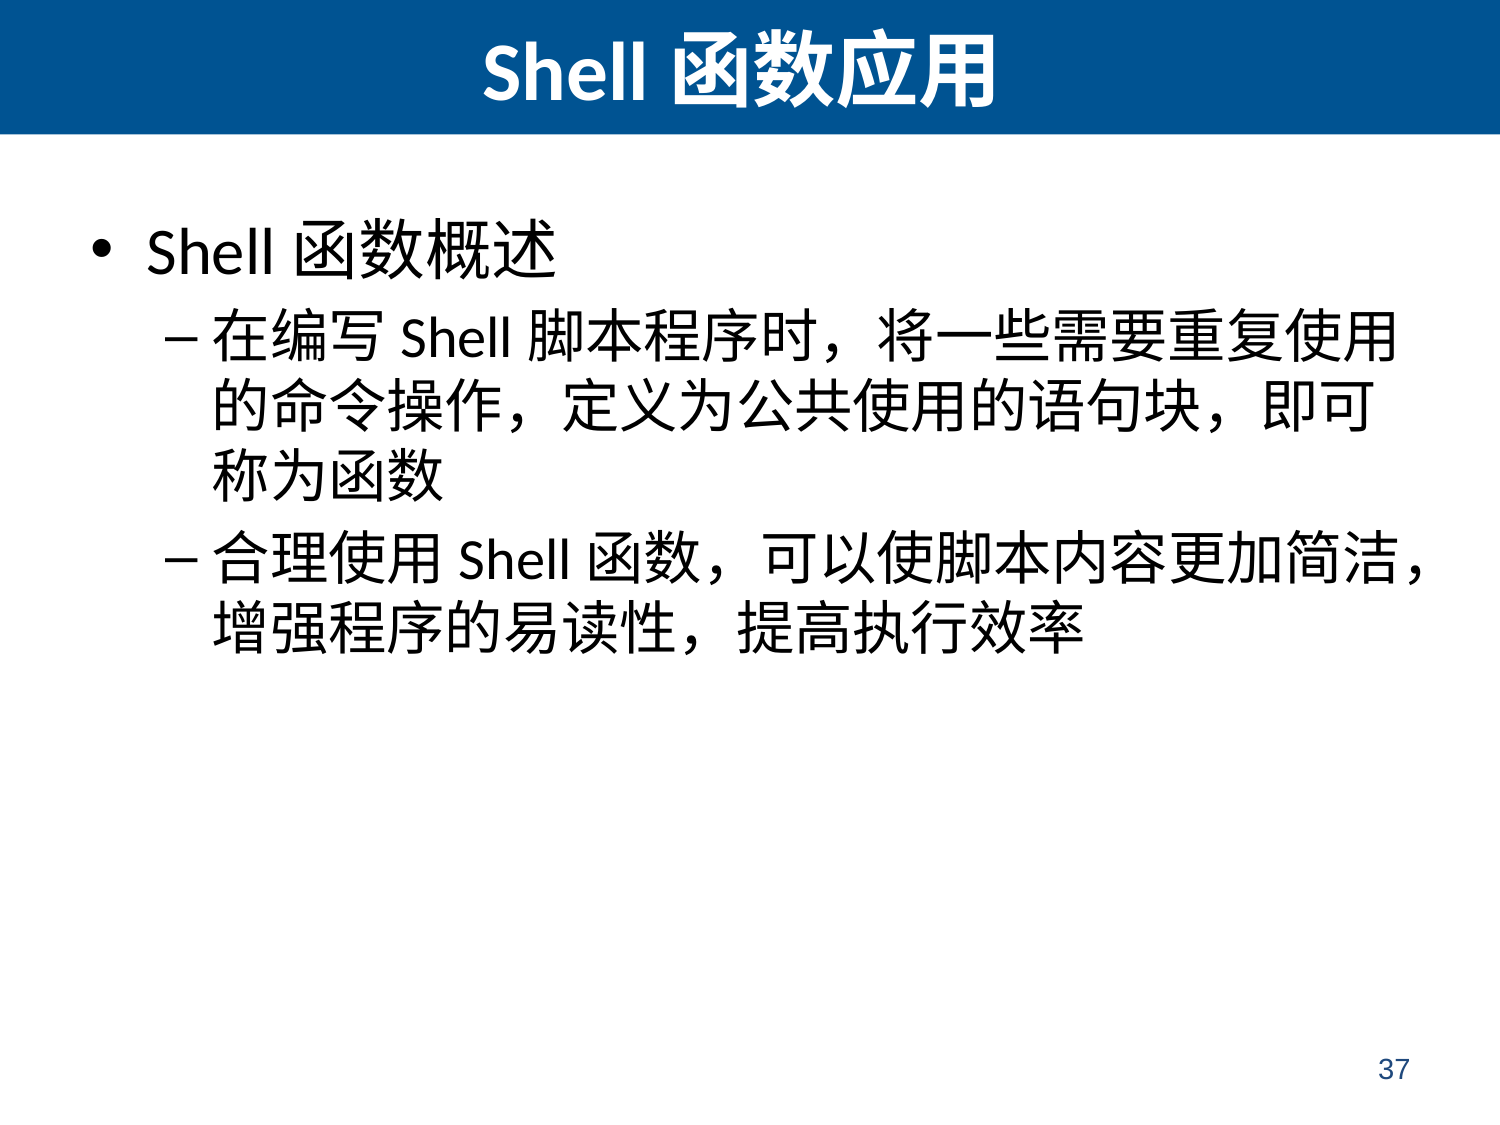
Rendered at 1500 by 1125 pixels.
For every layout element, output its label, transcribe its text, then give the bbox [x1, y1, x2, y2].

list Shell函数概述 在编写Shell脚本程序时，将一些需要重复使用的命令操作，定义为公共使用的语句块，即可称为函数 合理使用Shell函数，可以使脚本内容更加简洁，增强程序的易读性，提高执行效率 [75, 200, 1425, 1010]
slide_number 37 [1050, 1042, 1426, 1103]
title Shell函数应用 [2, 0, 1483, 135]
